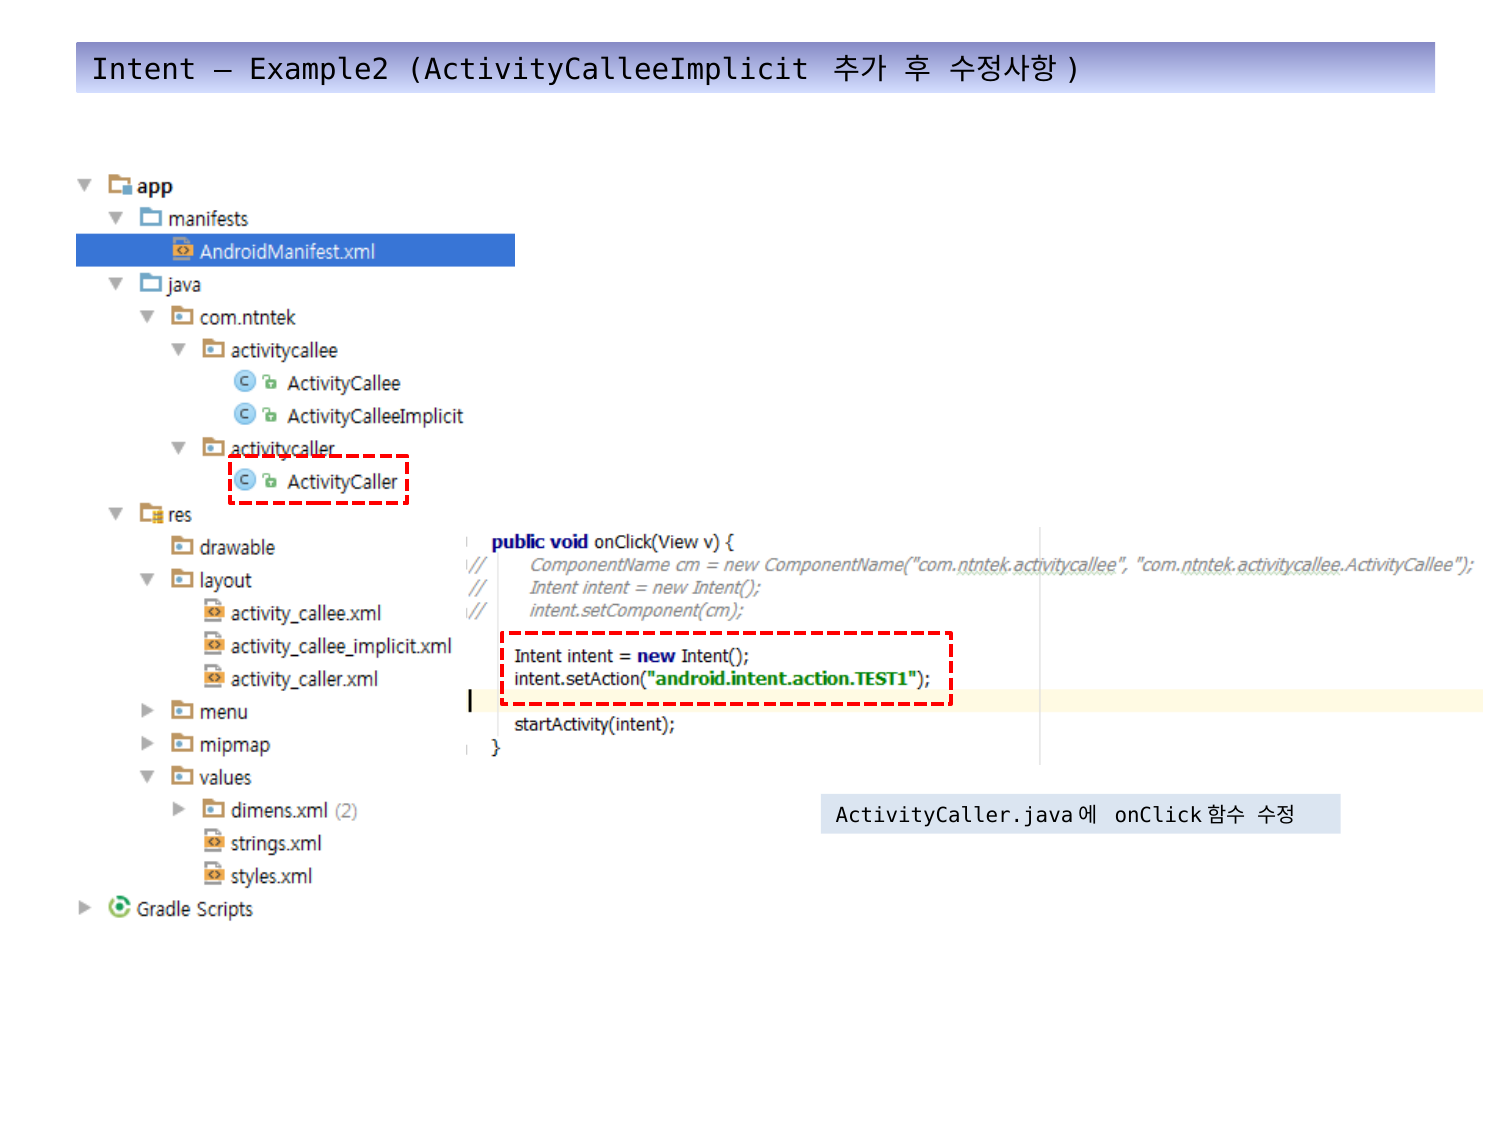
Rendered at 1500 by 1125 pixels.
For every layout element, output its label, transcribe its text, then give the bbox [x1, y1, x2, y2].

text_box ActivityCaller.java에 onClick함수 수정 [820, 793, 1341, 834]
text_box Intent – Example2 (ActivityCalleeImplicit 추가 후 수정사항) [76, 42, 1436, 93]
picture [76, 173, 1483, 932]
